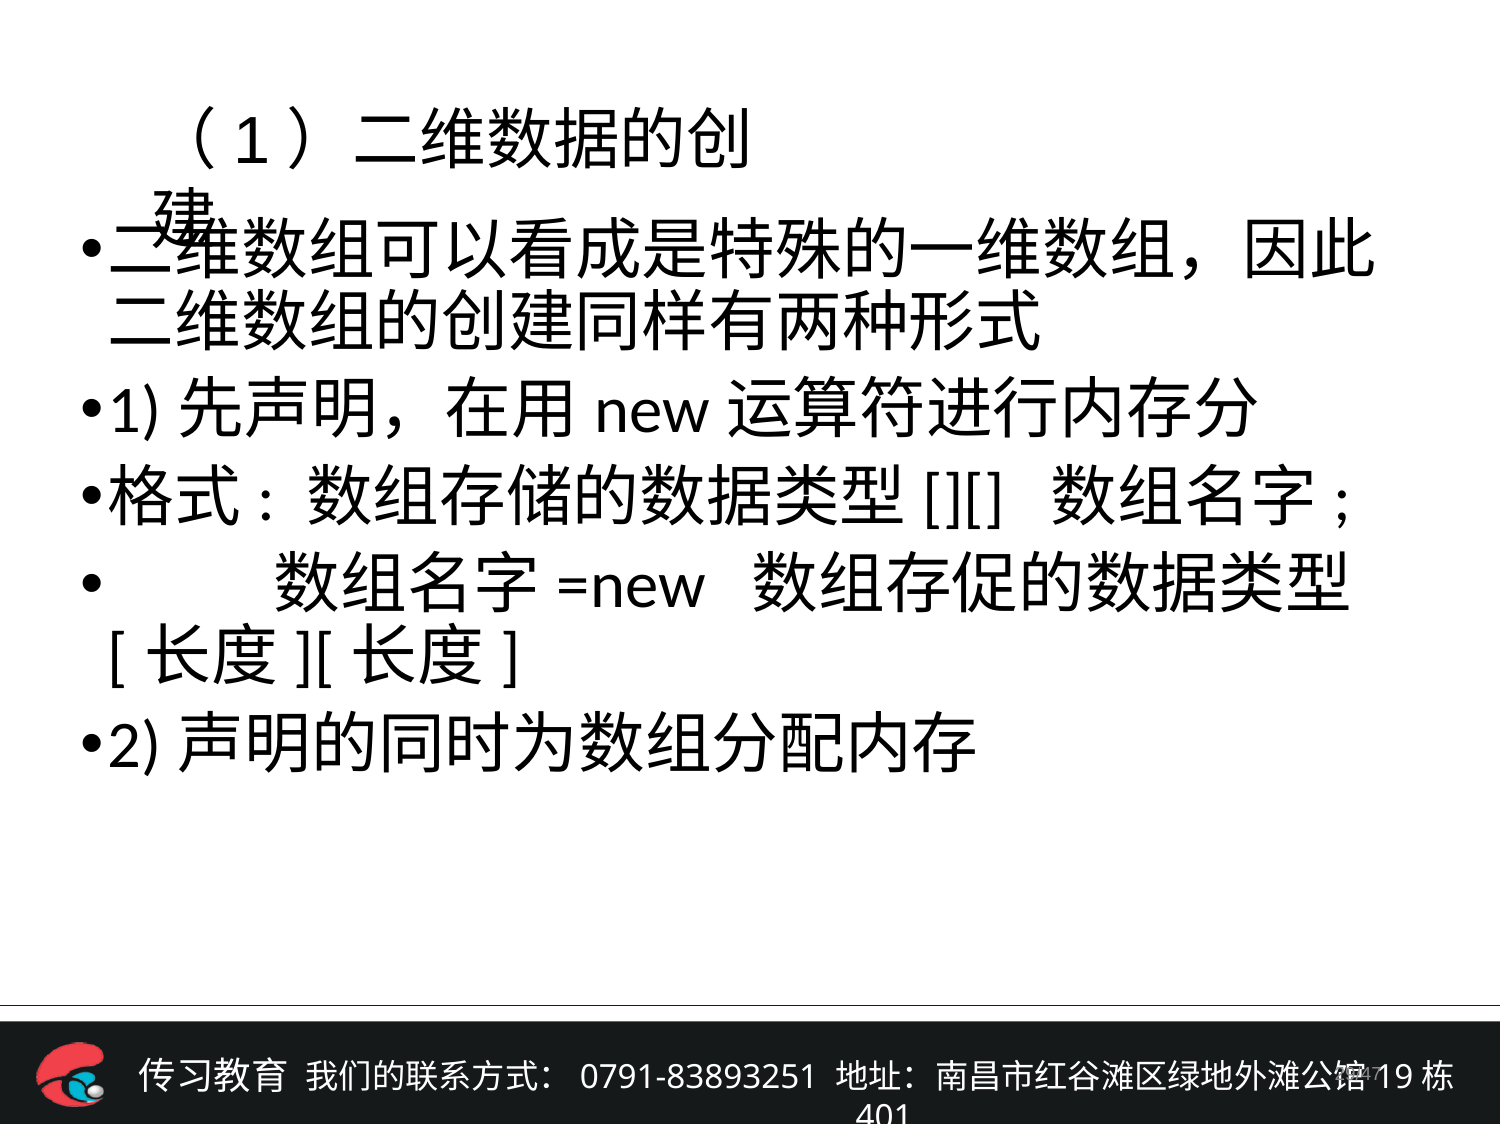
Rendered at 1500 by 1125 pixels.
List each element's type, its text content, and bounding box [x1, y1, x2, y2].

list 二维数组可以看成是特殊的一维数组，因此二维数组的创建同样有两种形式 1)先声明，在用new运算符进行内存分 格式: 数组存储的数据类型[][] 数组名字; 数组名字=new 数组存促的数据类型[长度][长度] 2)声明的同时为数组分配内存 [64, 207, 1424, 943]
text_box （1）二维数据的创建 [135, 89, 806, 207]
slide_number /47 [1059, 1042, 1397, 1103]
picture [36, 1042, 104, 1107]
